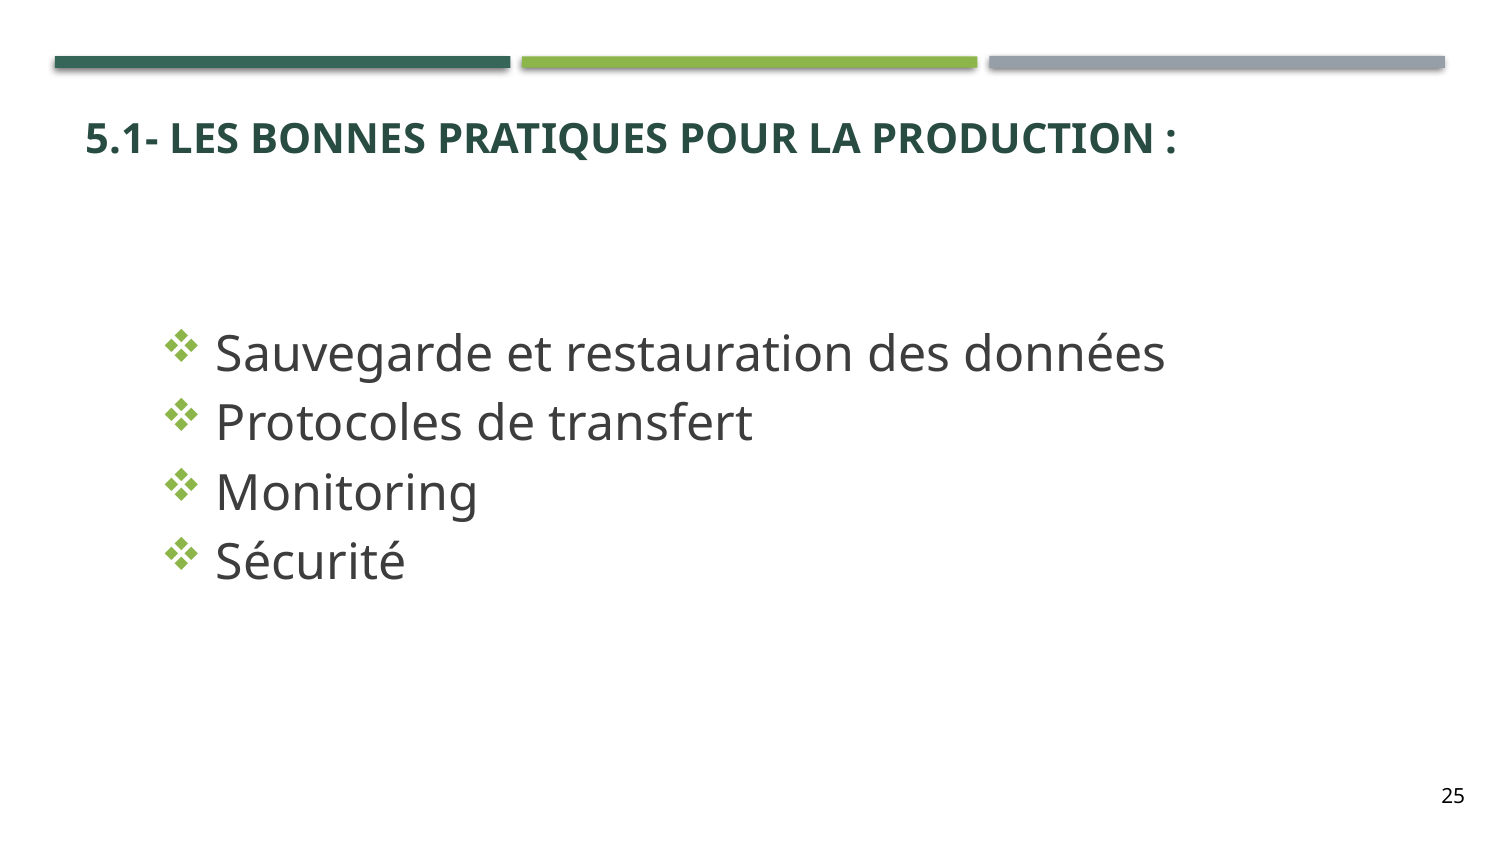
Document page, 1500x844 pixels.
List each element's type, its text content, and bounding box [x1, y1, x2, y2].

text_box Sauvegarde et restauration des données Protocoles de transfert Monitoring Sécurité [145, 236, 1285, 473]
slide_number 25 [1389, 764, 1480, 830]
title 5.1- Les bonnes pratiques pour la production : [70, 89, 1428, 212]
